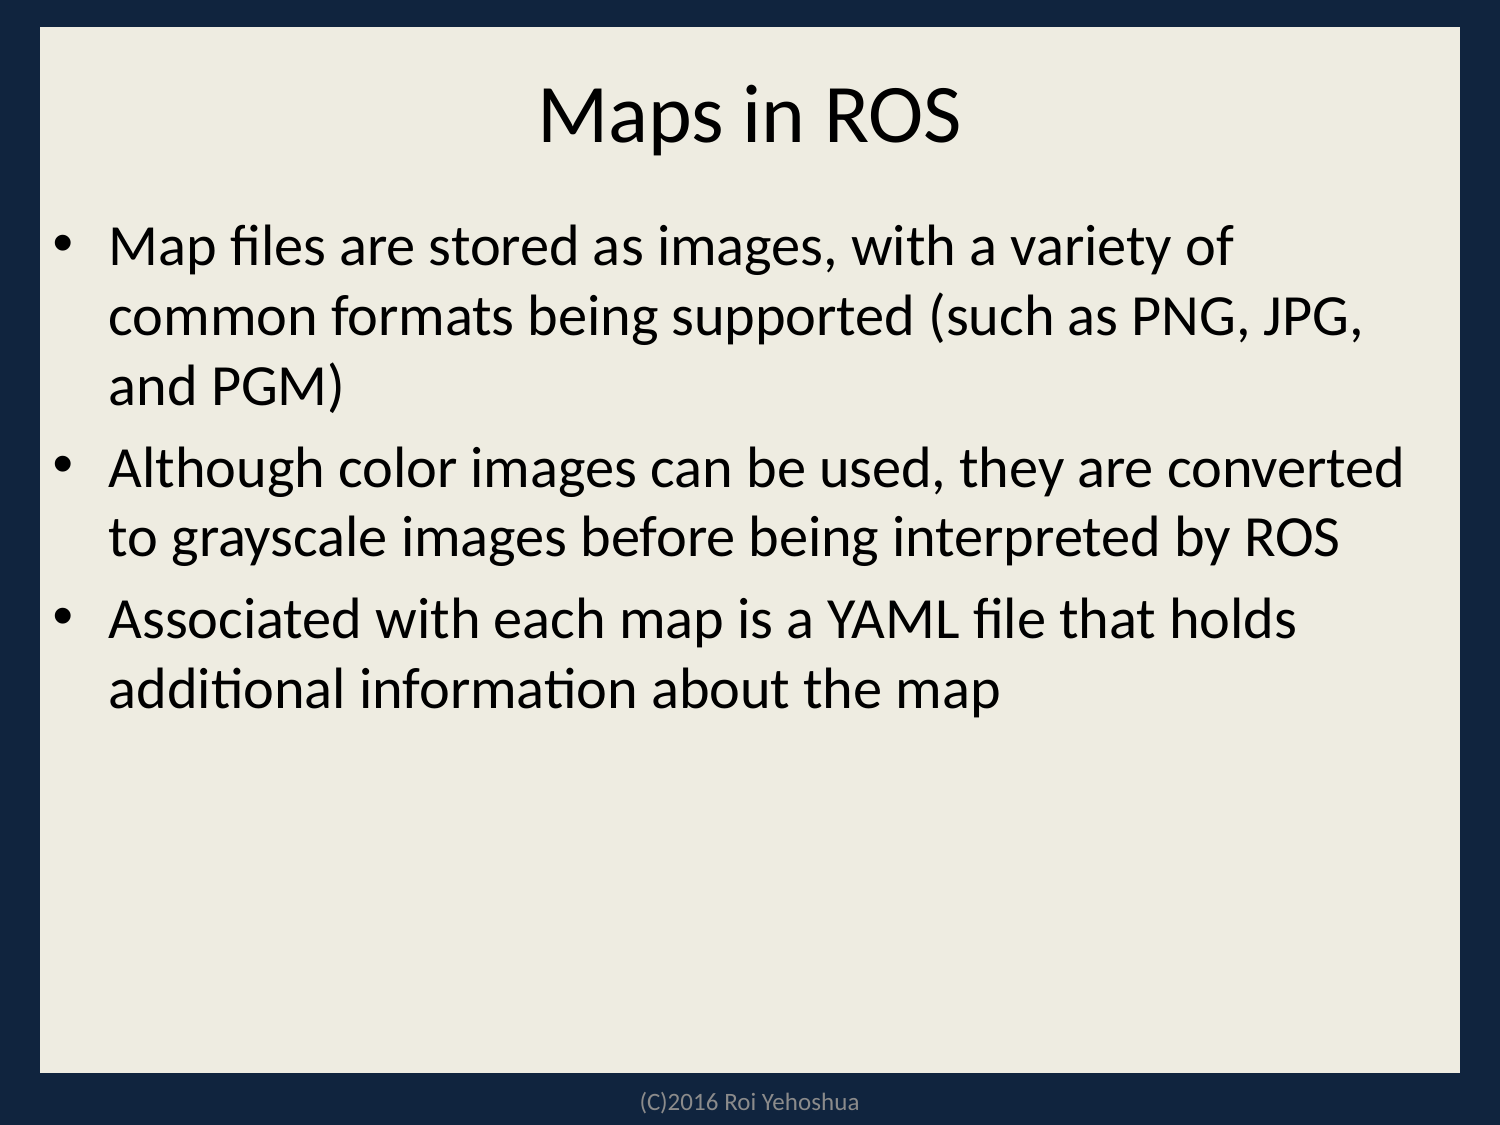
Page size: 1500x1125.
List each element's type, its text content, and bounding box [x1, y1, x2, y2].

title Maps in ROS [37, 31, 1463, 188]
footer (C)2016 Roi Yehoshua [512, 1074, 988, 1125]
list Map files are stored as images, with a variety of common formats being supported (such as PNG, JPG, and PGM) Although color images can be used, they are converted to grayscale images before being interpreted by ROS Associated with each map is a YAML file that holds additional information about the map [37, 200, 1463, 1080]
